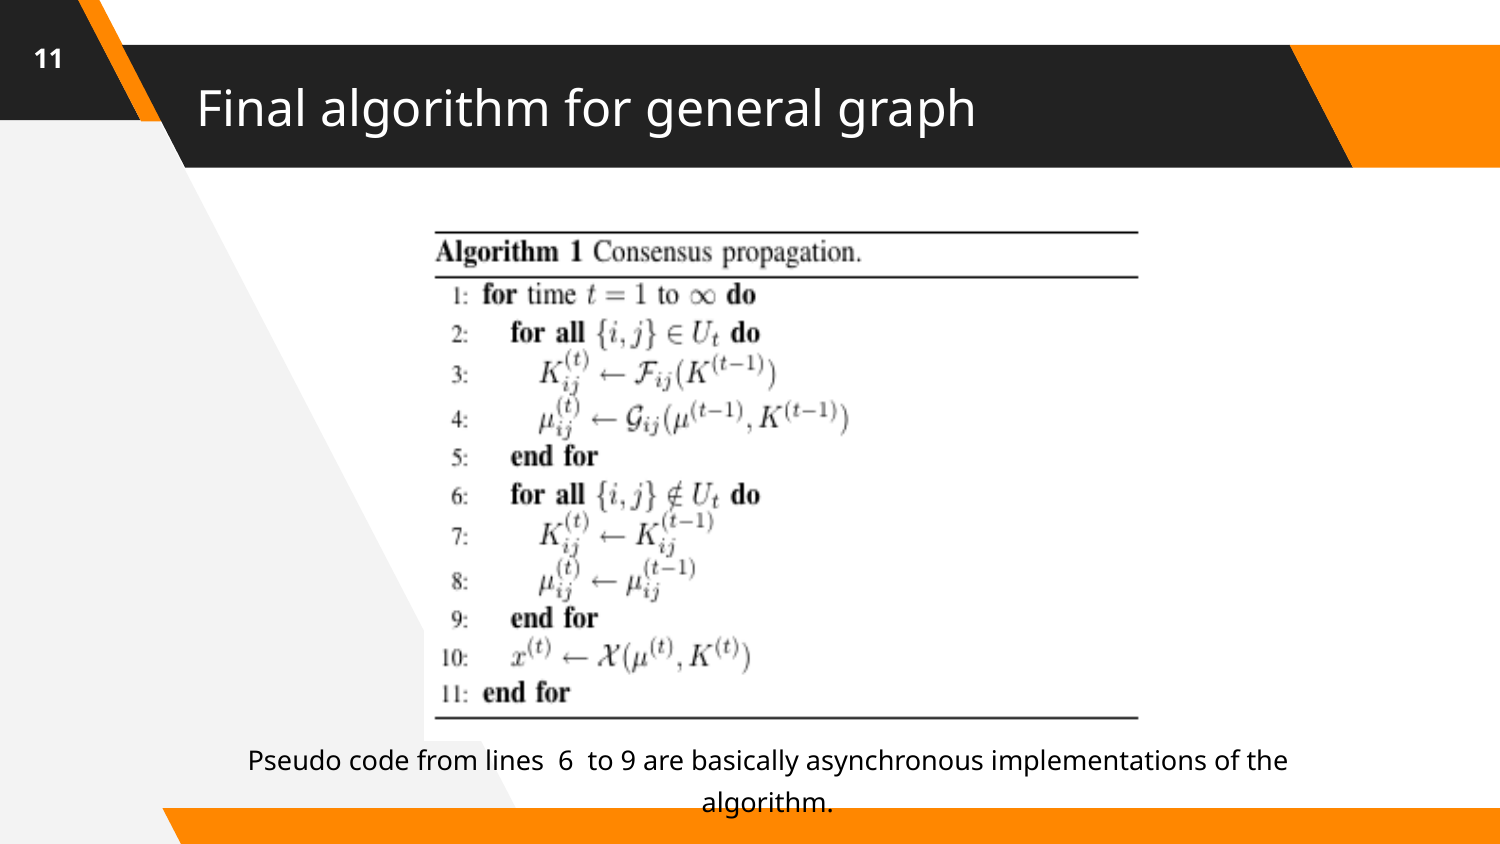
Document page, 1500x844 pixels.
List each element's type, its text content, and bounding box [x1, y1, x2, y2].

title Final algorithm for general graph [181, 45, 1285, 169]
slide_number ‹#› [0, 0, 98, 121]
text_box Pseudo code from lines 6 to 9 are basically asynchronous implementations of the algorithm. [181, 718, 1355, 820]
picture [423, 215, 1152, 741]
